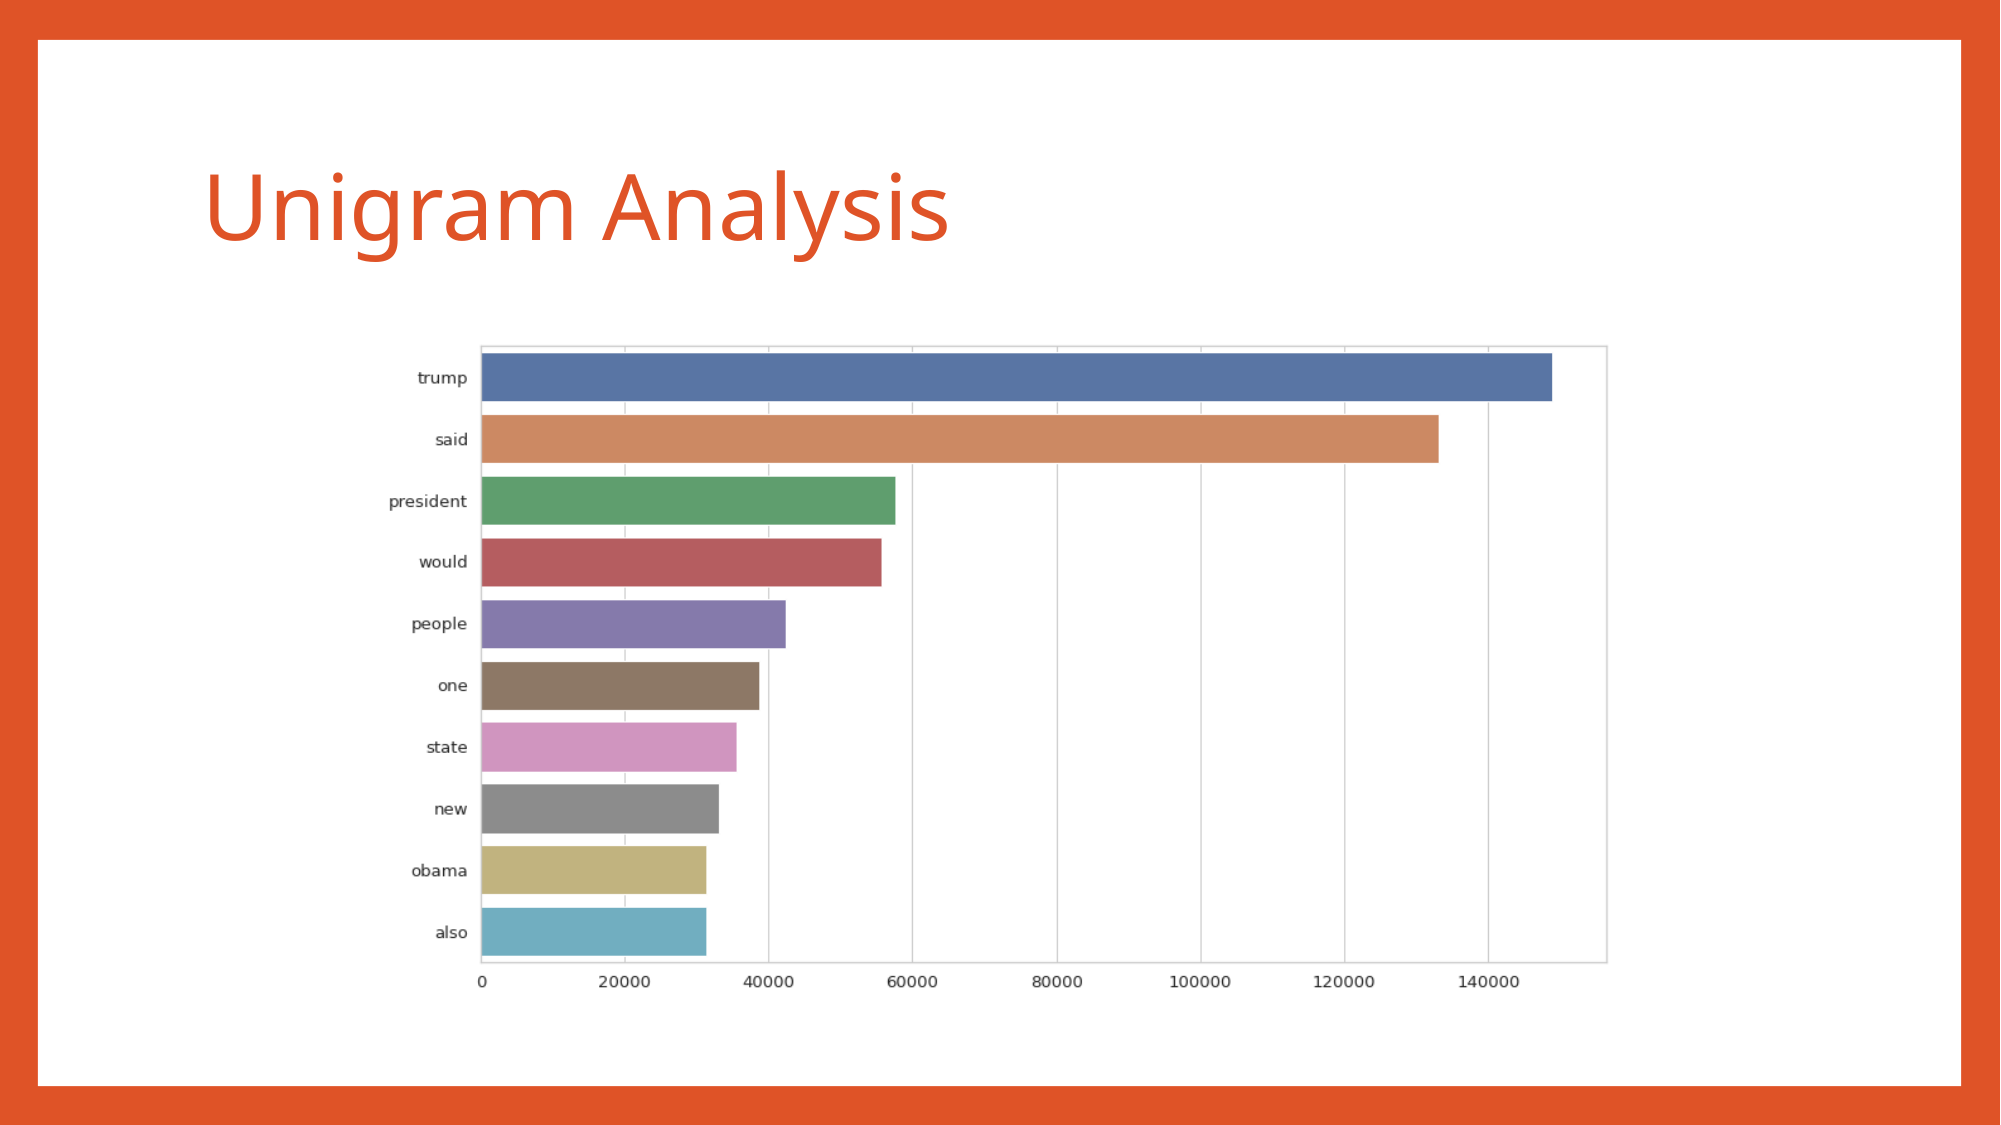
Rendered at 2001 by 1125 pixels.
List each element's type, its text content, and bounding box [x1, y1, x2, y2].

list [380, 337, 1615, 1001]
title Unigram Analysis [187, 99, 1808, 323]
